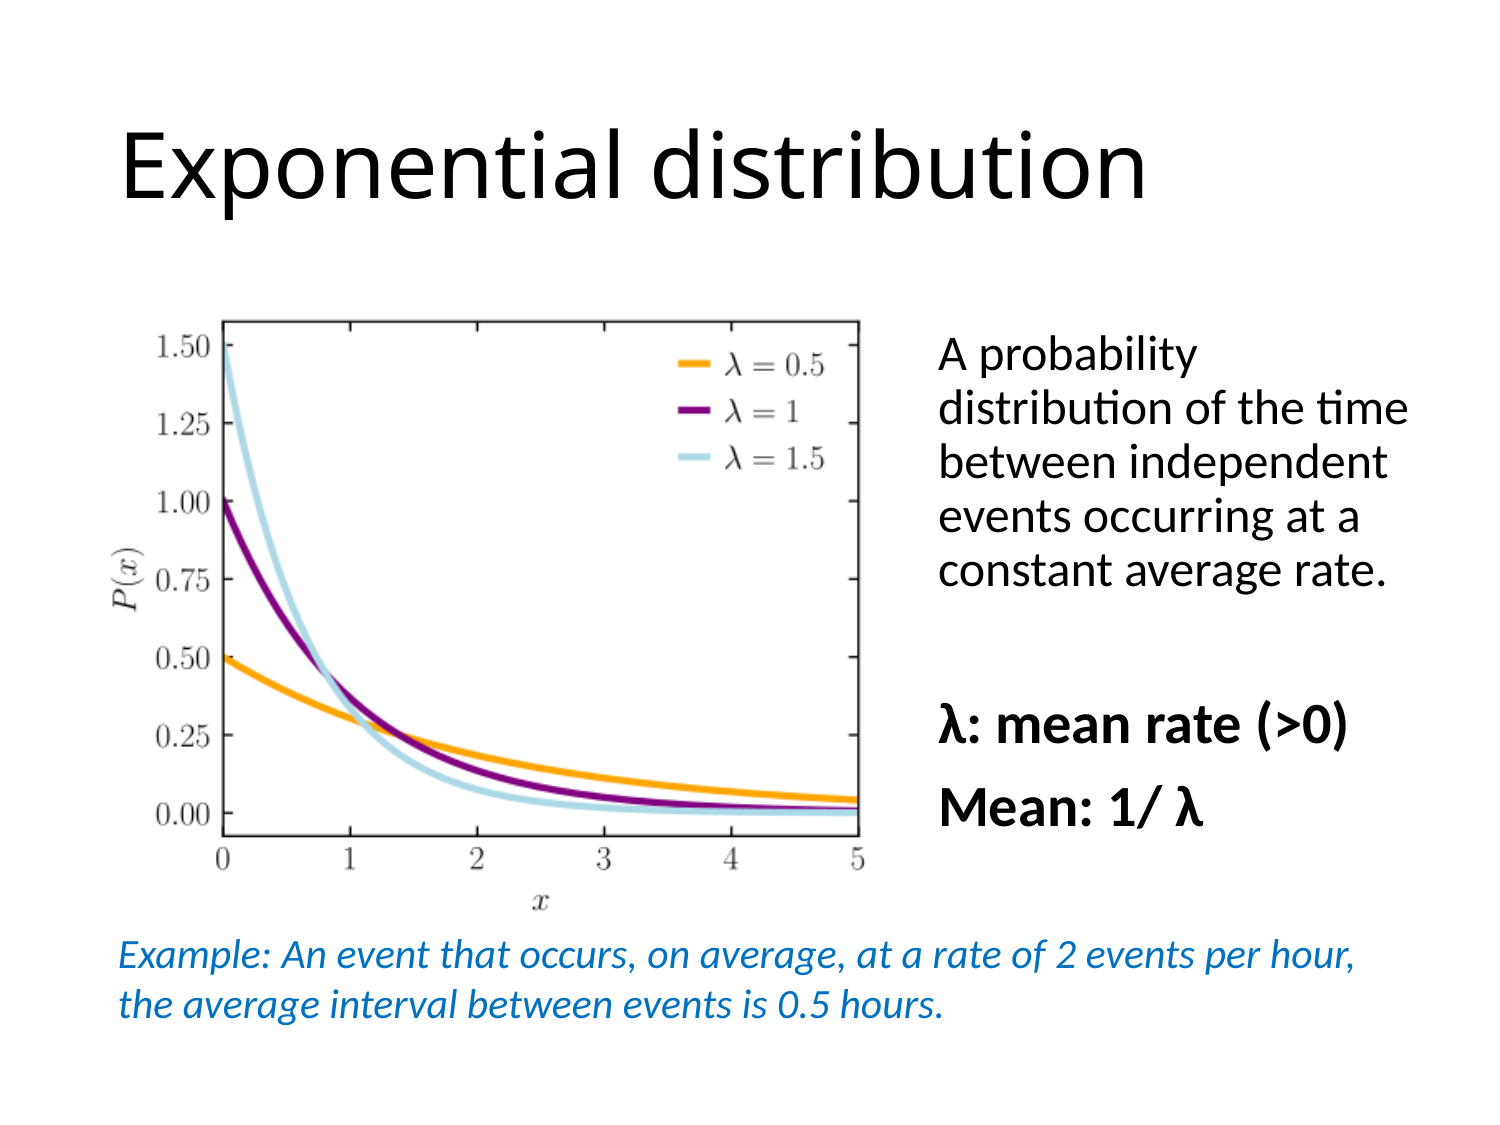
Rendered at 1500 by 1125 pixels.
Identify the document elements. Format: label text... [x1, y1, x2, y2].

text_box Example: An event that occurs, on average, at a rate of 2 events per hour, the average interval between events is 0.5 hours. [103, 919, 1397, 1035]
title Exponential distribution [103, 59, 1397, 278]
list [103, 277, 907, 920]
list A probability distribution of the time between independent events occurring at a constant average rate. λ: mean rate (>0) Mean: 1/ λ [923, 319, 1431, 1014]
